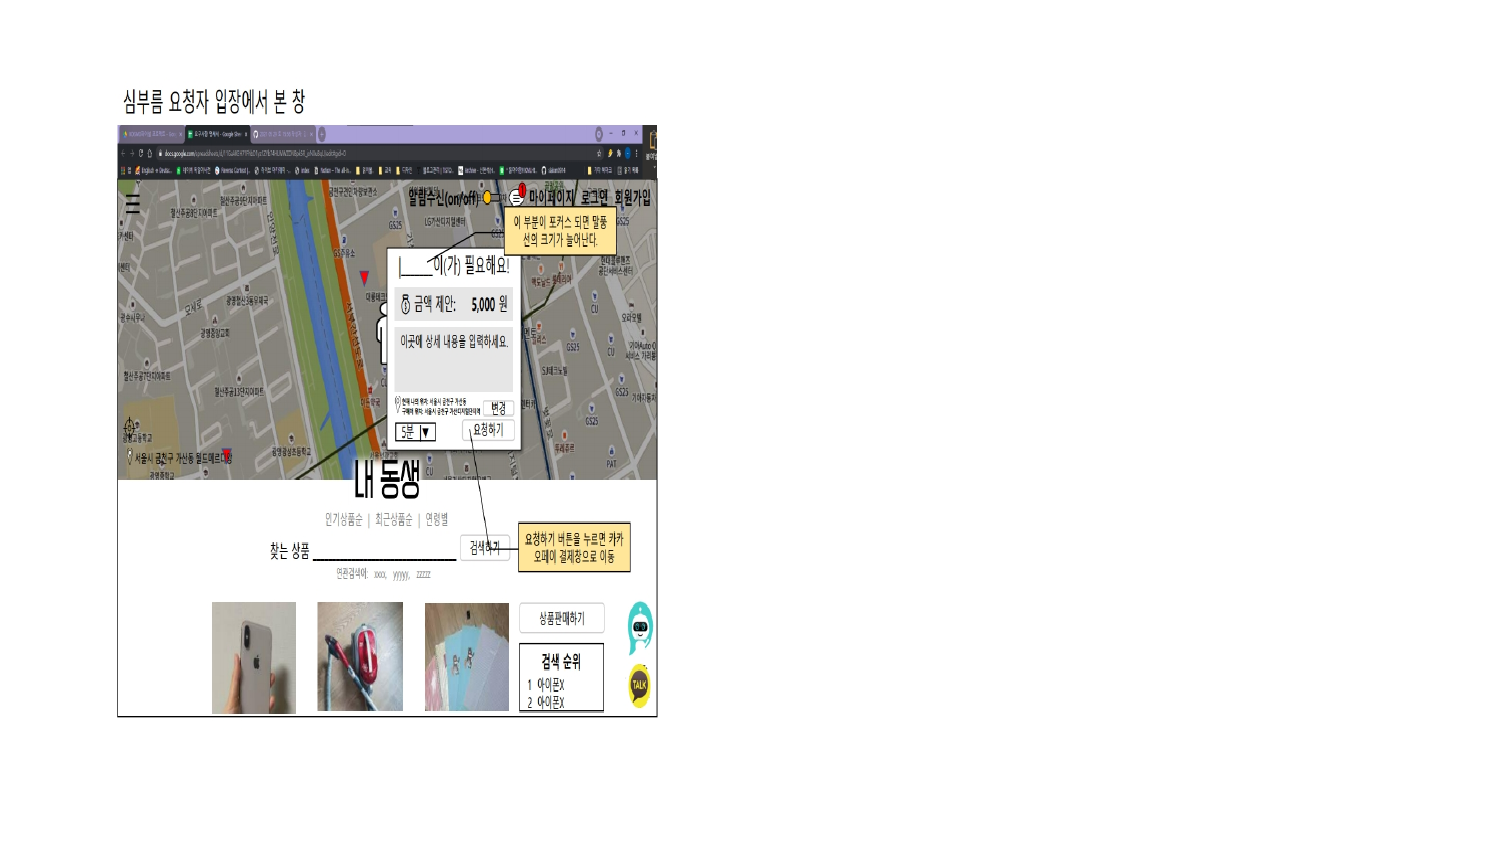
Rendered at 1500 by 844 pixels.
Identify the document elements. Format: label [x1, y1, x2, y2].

picture [24, 24, 751, 819]
